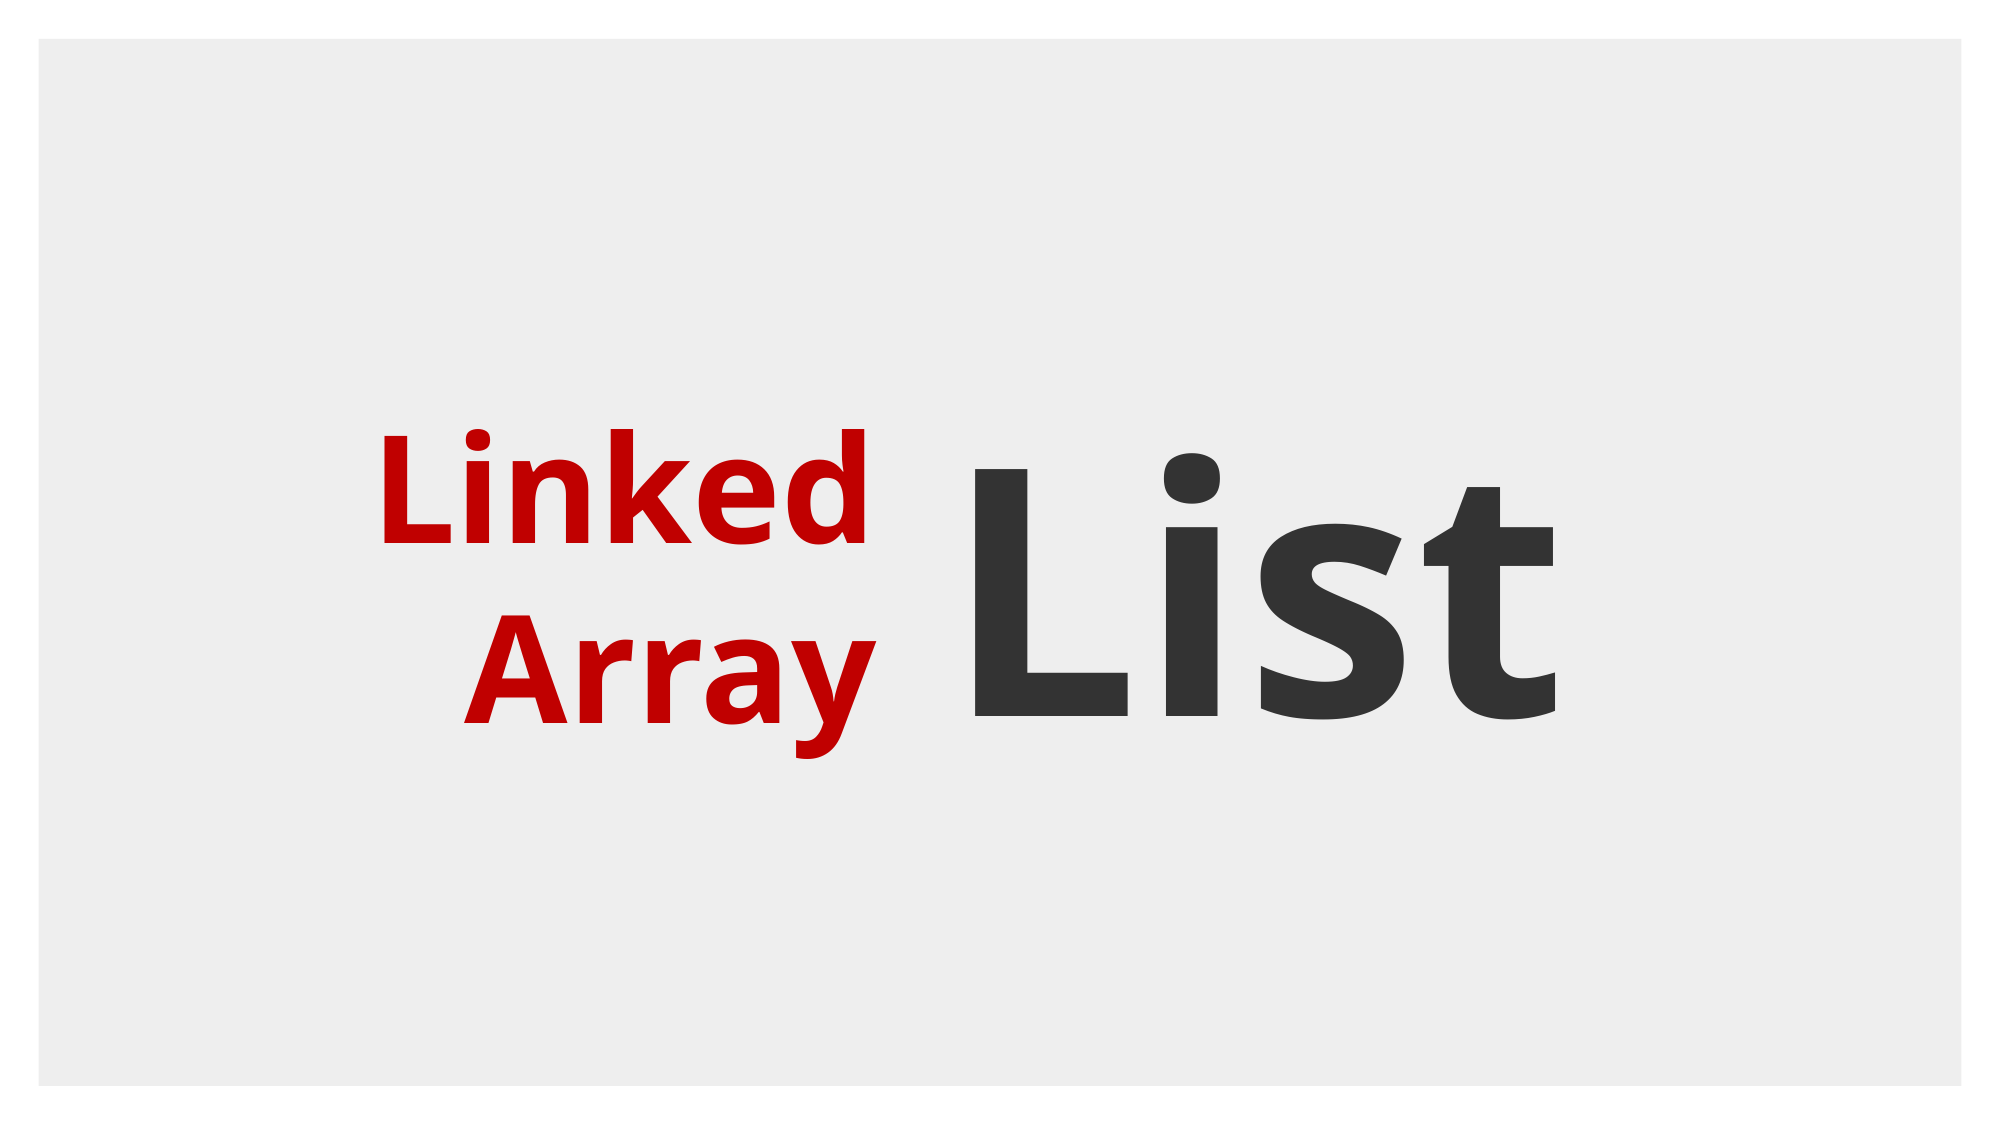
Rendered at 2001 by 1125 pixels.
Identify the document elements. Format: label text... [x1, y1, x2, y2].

text_box List [780, 363, 1582, 794]
text_box Linked Array [180, 386, 780, 762]
